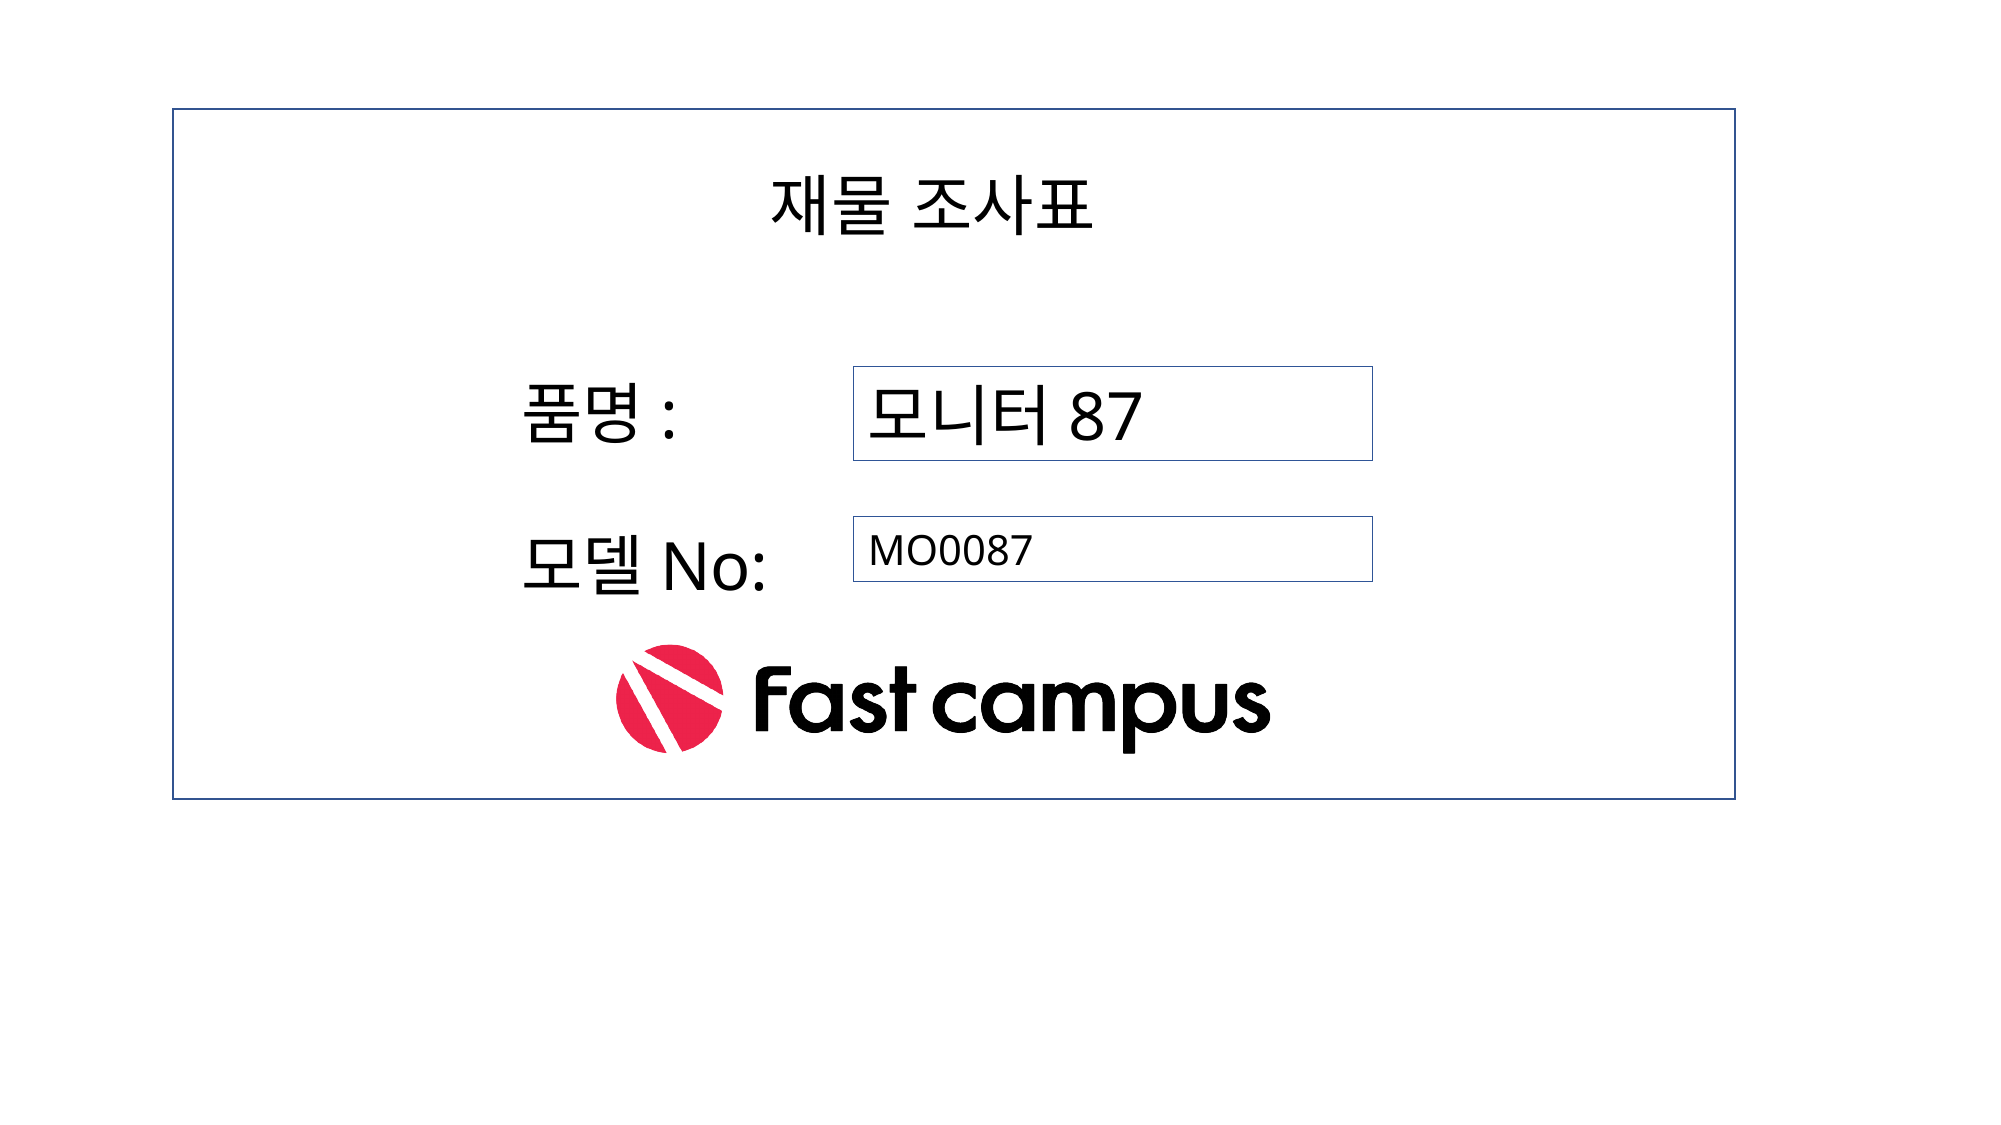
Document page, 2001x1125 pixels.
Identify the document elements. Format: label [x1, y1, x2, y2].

picture [607, 635, 1279, 763]
text_box [172, 108, 1736, 800]
